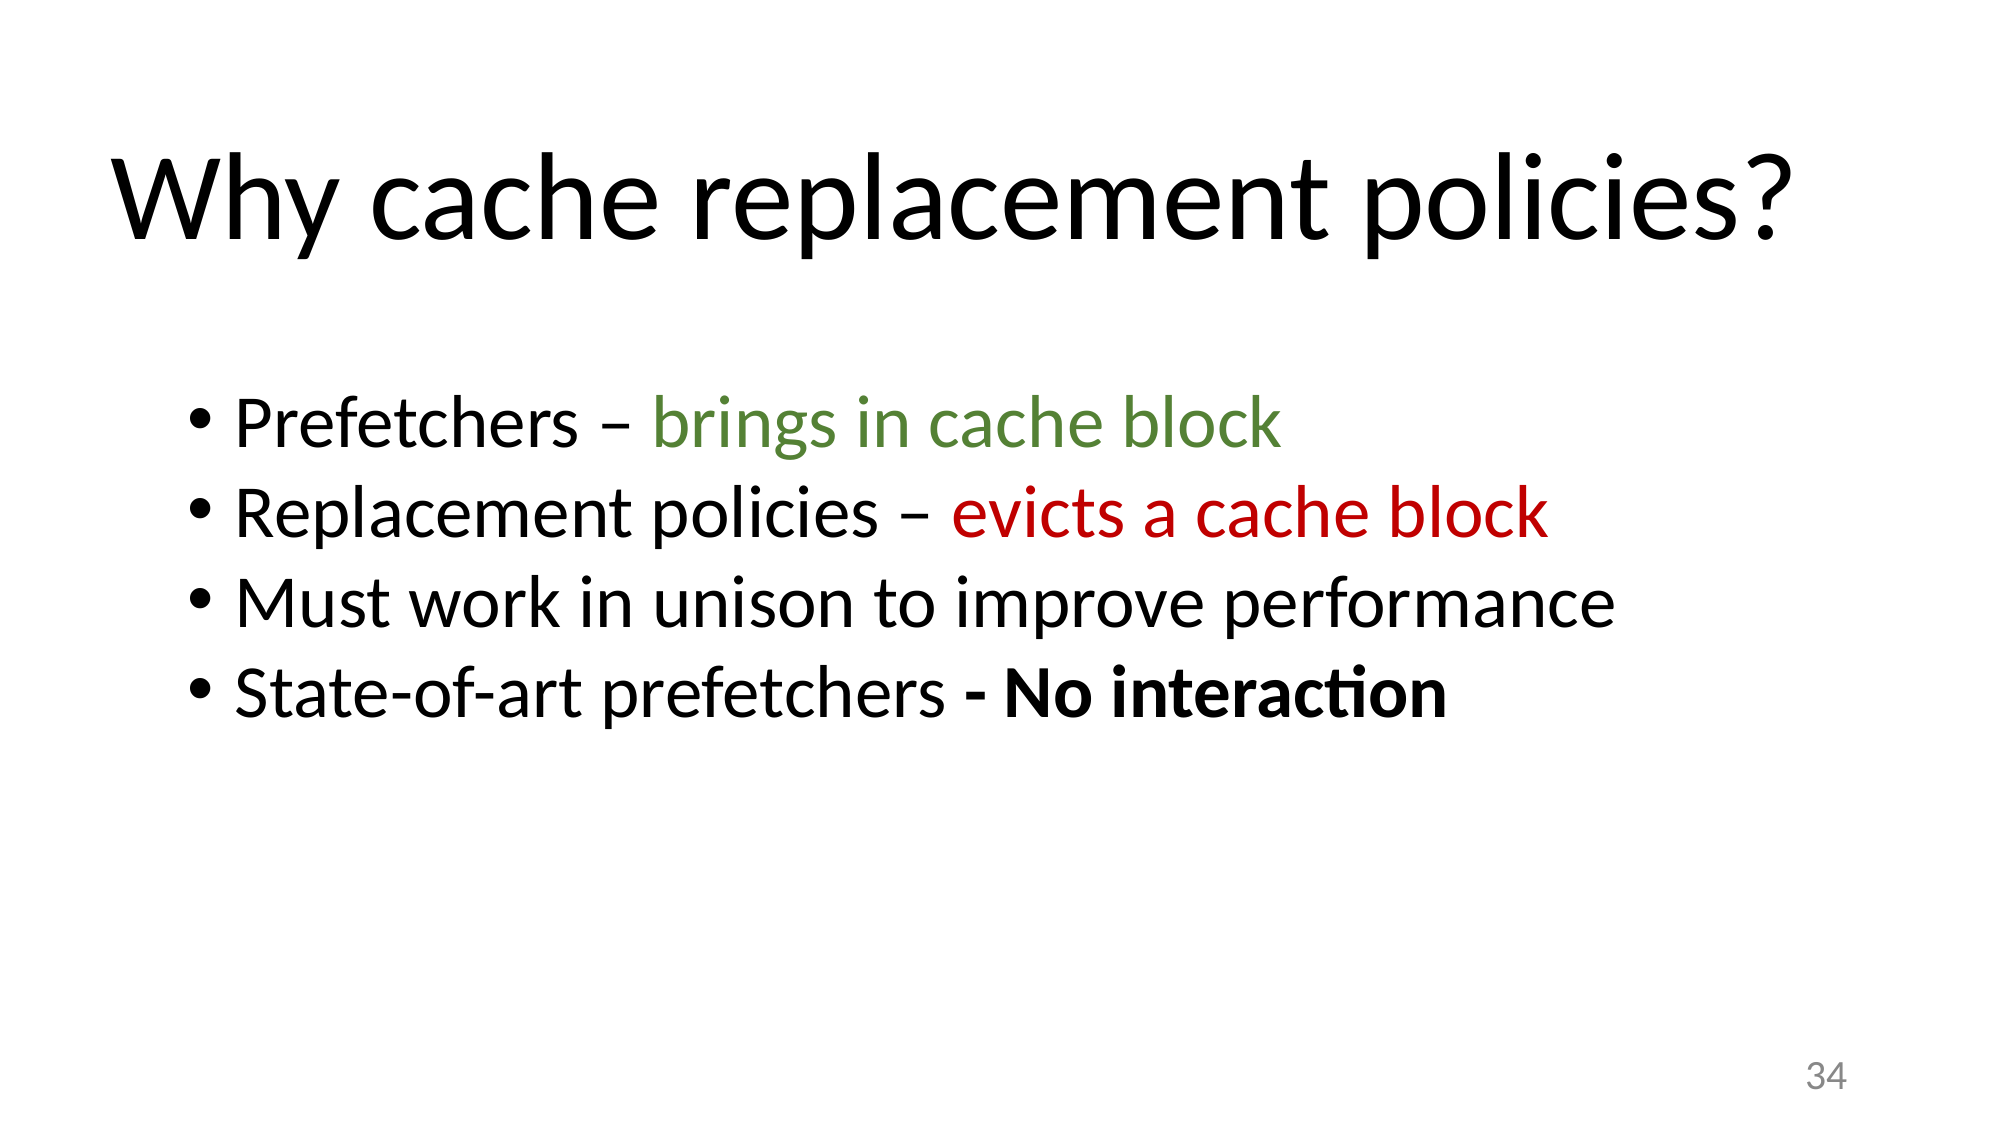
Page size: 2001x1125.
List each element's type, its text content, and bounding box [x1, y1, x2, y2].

text_box Prefetchers – brings in cache block Replacement policies – evicts a cache block Must work in unison to improve performance State-of-art prefetchers - No interaction [170, 335, 2000, 770]
title Why cache replacement policies? [95, 82, 1905, 317]
slide_number ‹#› [1412, 1042, 1863, 1103]
